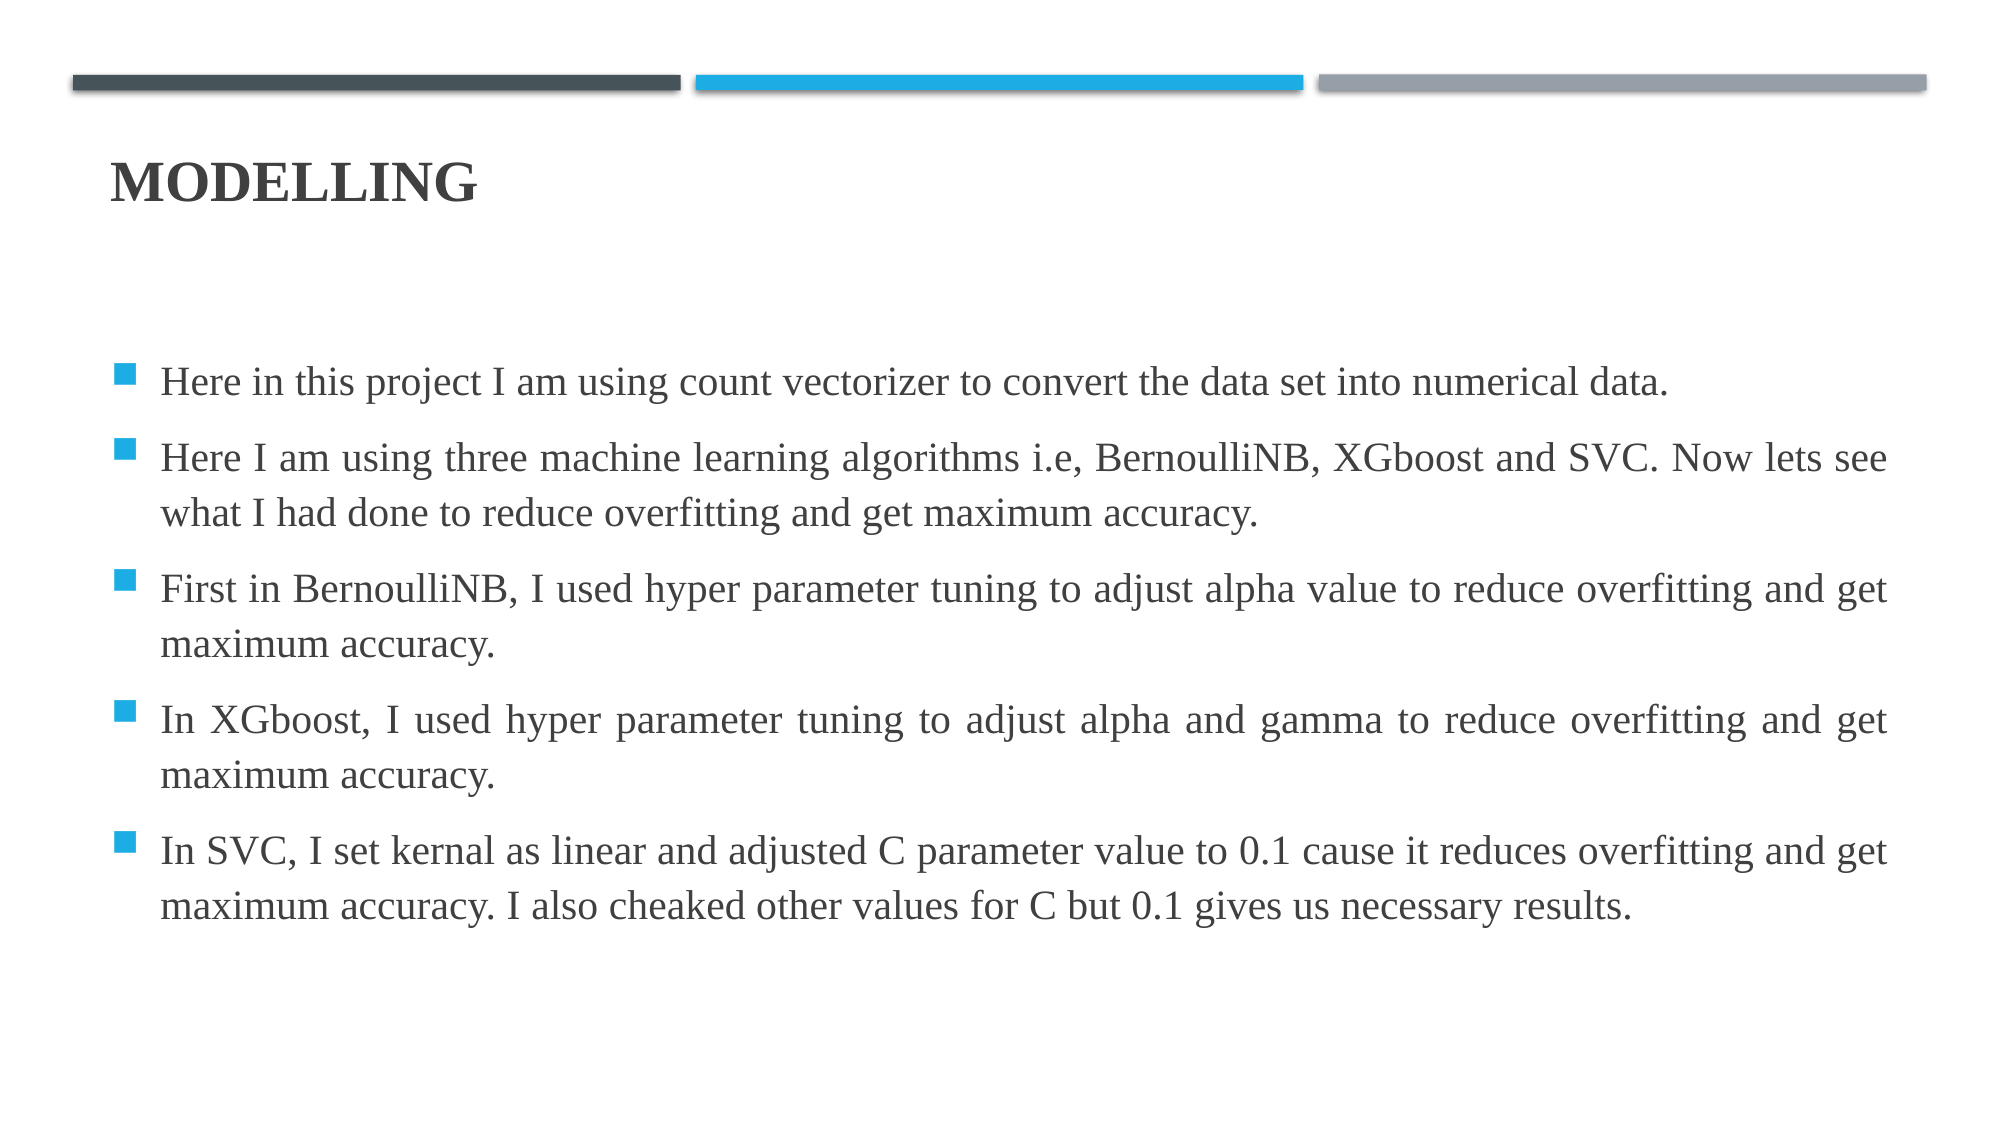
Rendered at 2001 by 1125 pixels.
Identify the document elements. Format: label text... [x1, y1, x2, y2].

title MODELLING [95, 81, 1905, 276]
list Here in this project I am using count vectorizer to convert the data set into numerical data. Here I am using three machine learning algorithms i.e, BernoulliNB, XGboost and SVC. Now lets see what I had done to reduce overfitting and get maximum accuracy. First in BernoulliNB, I used hyper parameter tuning to adjust alpha value to reduce overfitting and get maximum accuracy. In XGboost, I used hyper parameter tuning to adjust alpha and gamma to reduce overfitting and get maximum accuracy. In SVC, I set kernal as linear and adjusted C parameter value to 0.1 cause it reduces overfitting and get maximum accuracy. I also cheaked other values for C but 0.1 gives us necessary results. [95, 340, 1905, 937]
